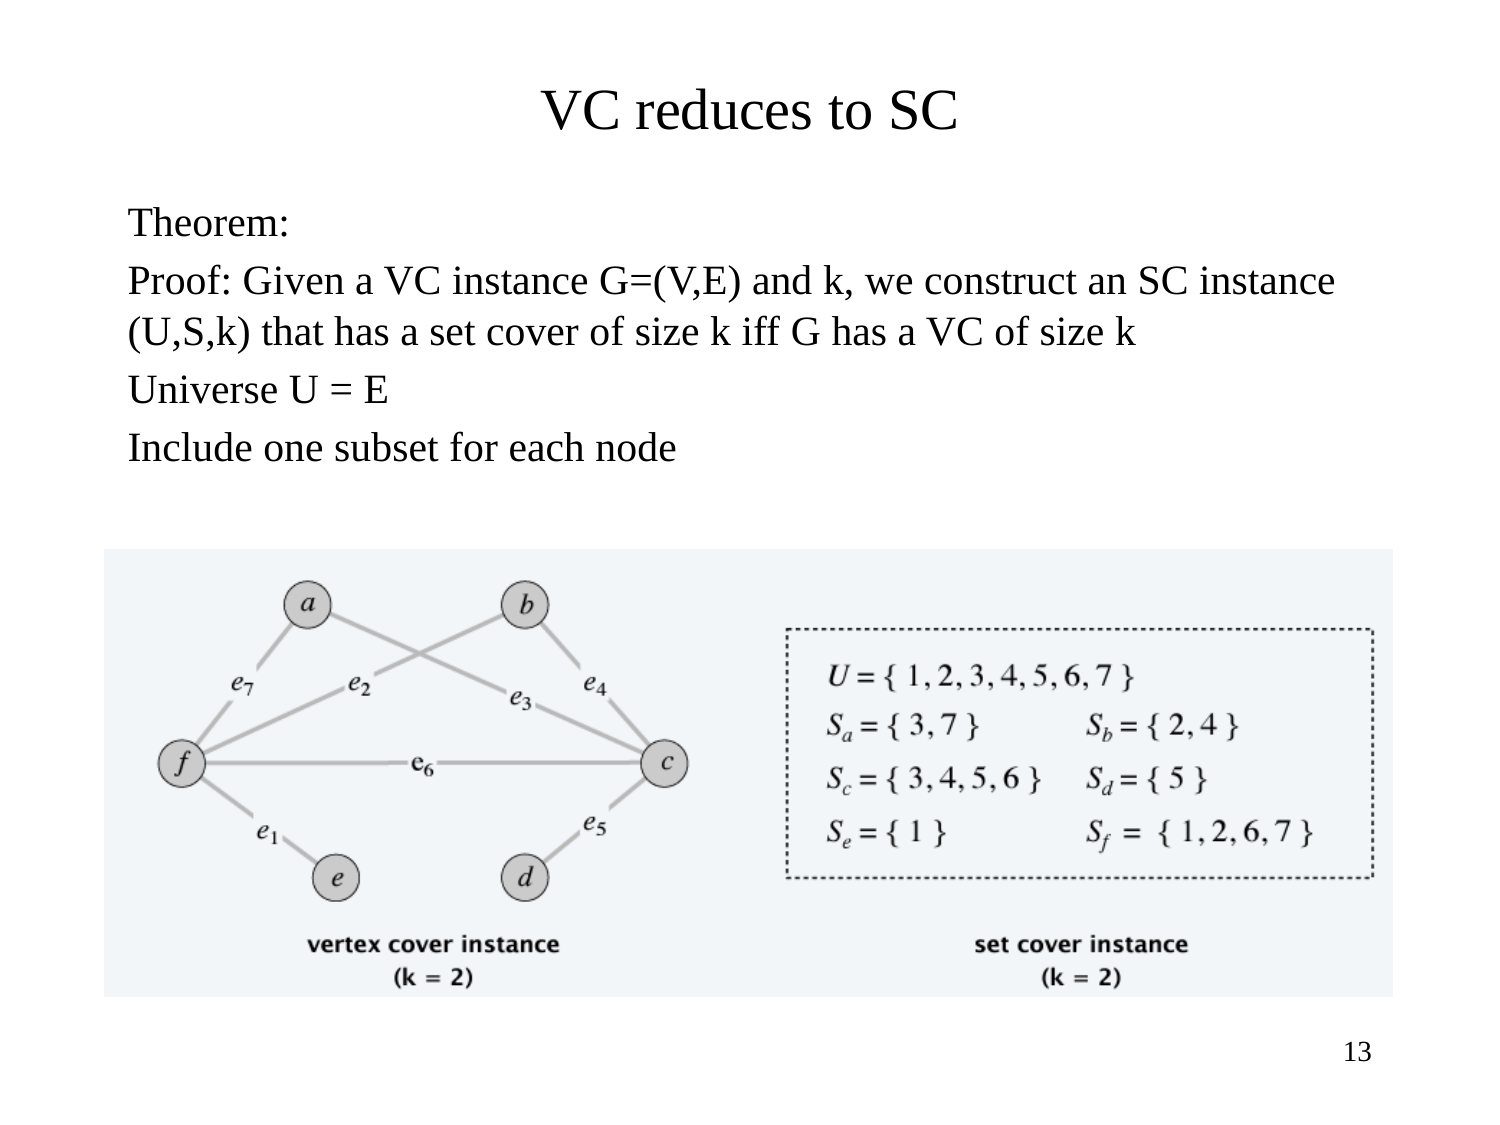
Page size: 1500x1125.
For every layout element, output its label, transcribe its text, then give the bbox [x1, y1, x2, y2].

title VC reduces to SC [112, 62, 1388, 150]
slide_number 13 [1074, 1025, 1388, 1100]
picture [104, 549, 1393, 997]
